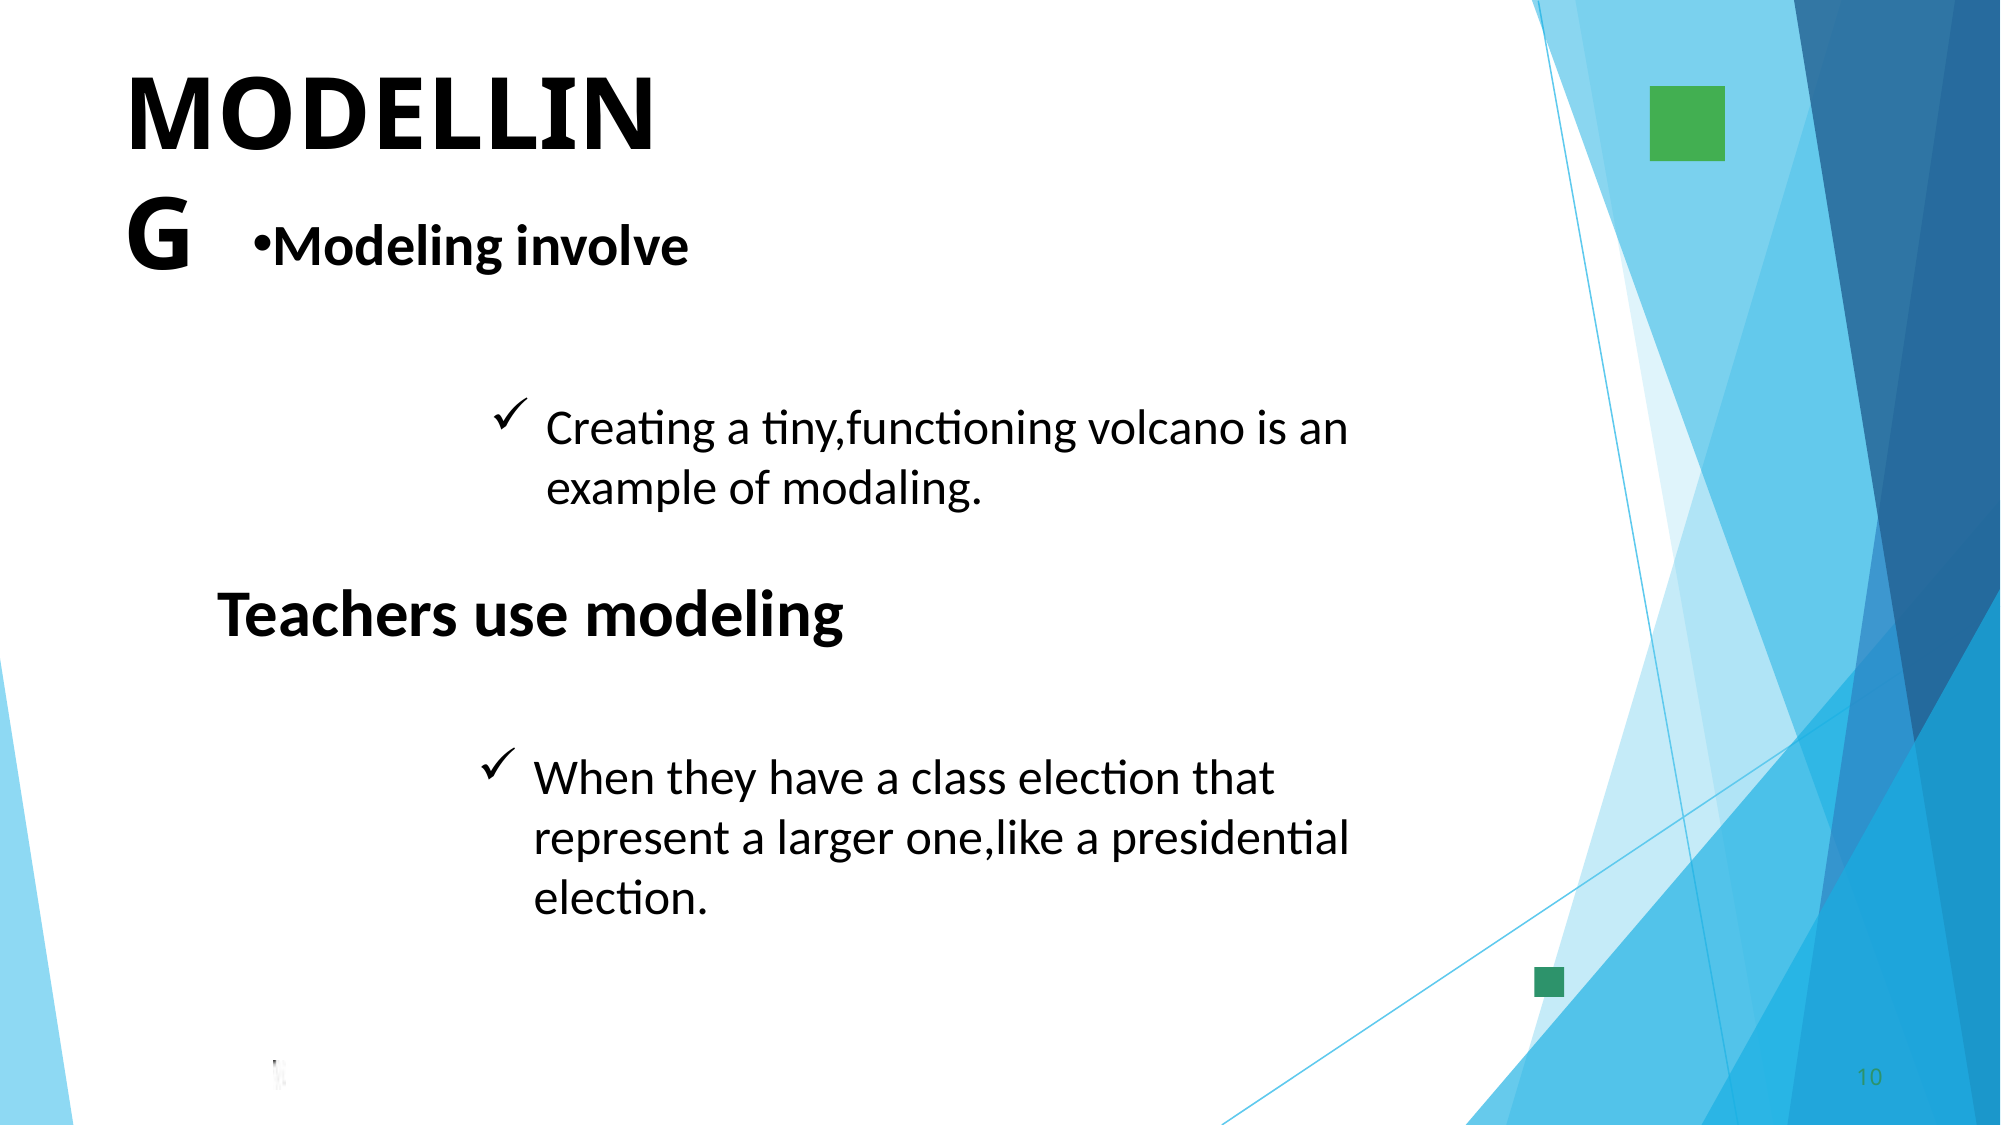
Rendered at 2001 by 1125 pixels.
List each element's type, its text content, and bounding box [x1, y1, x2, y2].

picture [273, 1060, 287, 1091]
text_box [1649, 86, 1725, 162]
text_box [1534, 967, 1565, 997]
text_box Creating a tiny,functioning volcano is an example of modaling. [474, 387, 1475, 523]
text_box [1849, 1061, 1888, 1095]
text_box When they have a class election that represent a larger one,like a presidential election. [462, 737, 1463, 933]
text_box Modeling involve [237, 200, 1238, 285]
text_box Teachers use modeling [202, 562, 1203, 658]
text_box MODELLING [121, 47, 664, 290]
